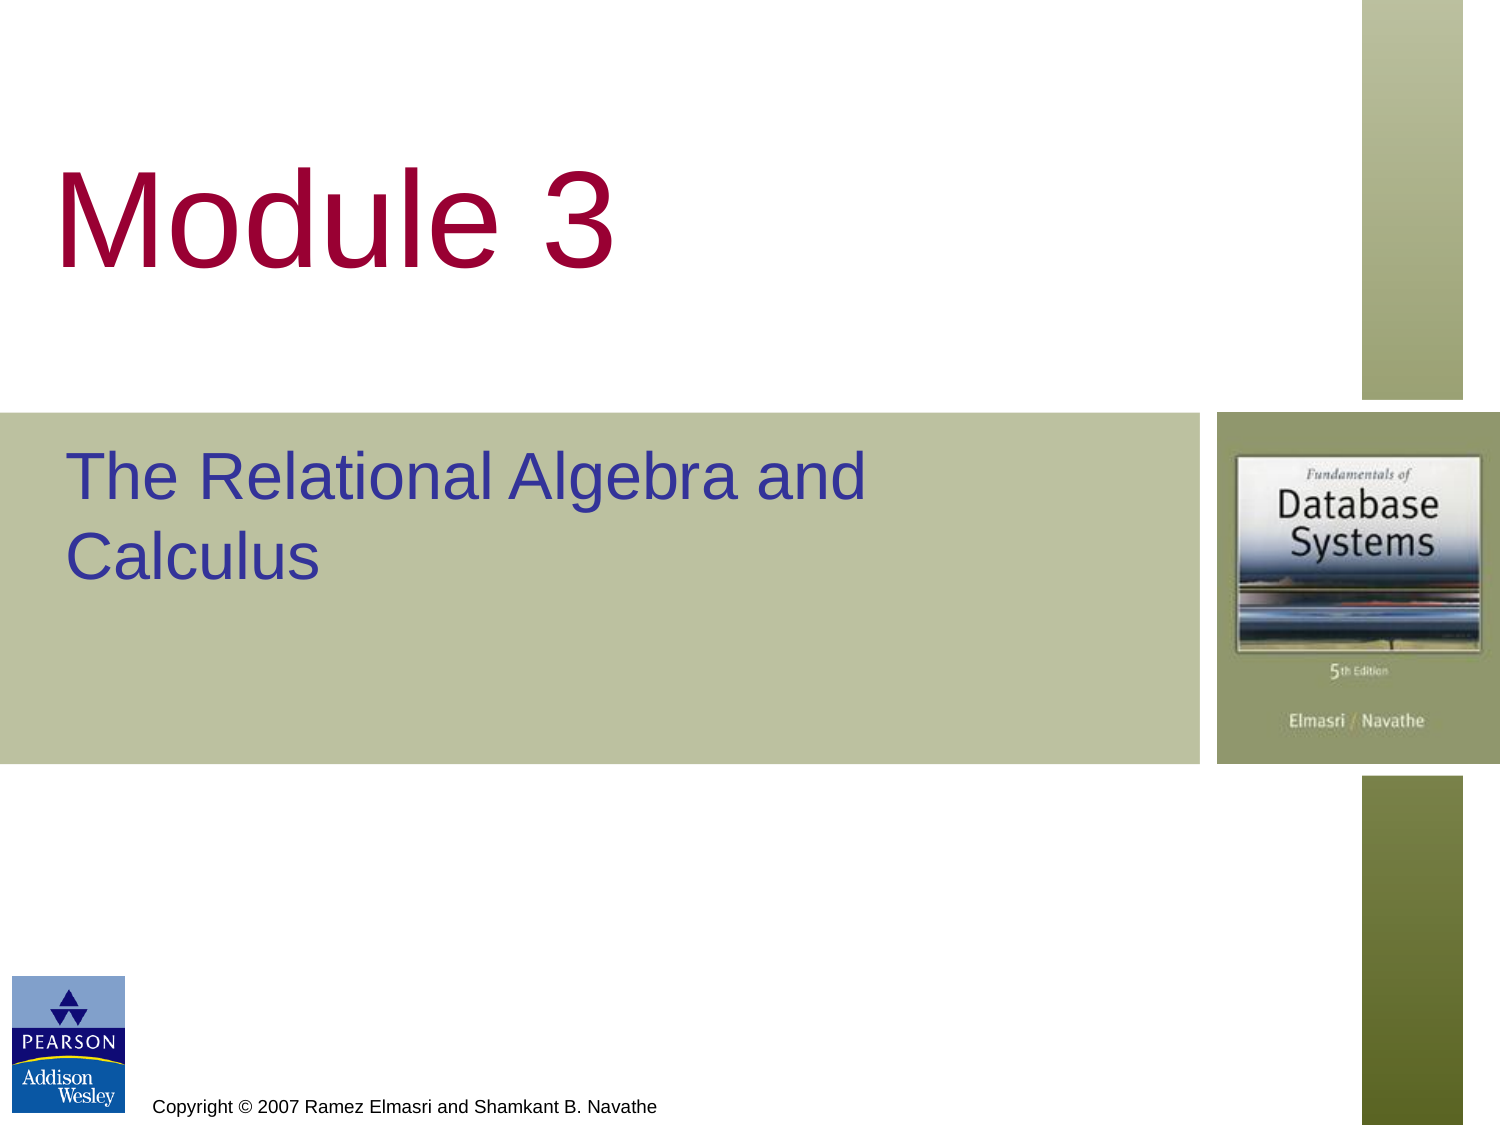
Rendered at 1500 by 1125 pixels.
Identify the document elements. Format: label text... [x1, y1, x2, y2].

text_box Copyright © 2007 Ramez Elmasri and Shamkant B. Navathe [137, 1049, 875, 1125]
subtitle The Relational Algebra and Calculus [50, 425, 1138, 738]
picture [12, 976, 125, 1113]
picture [1217, 412, 1500, 764]
title Module 3 [37, 24, 1200, 400]
